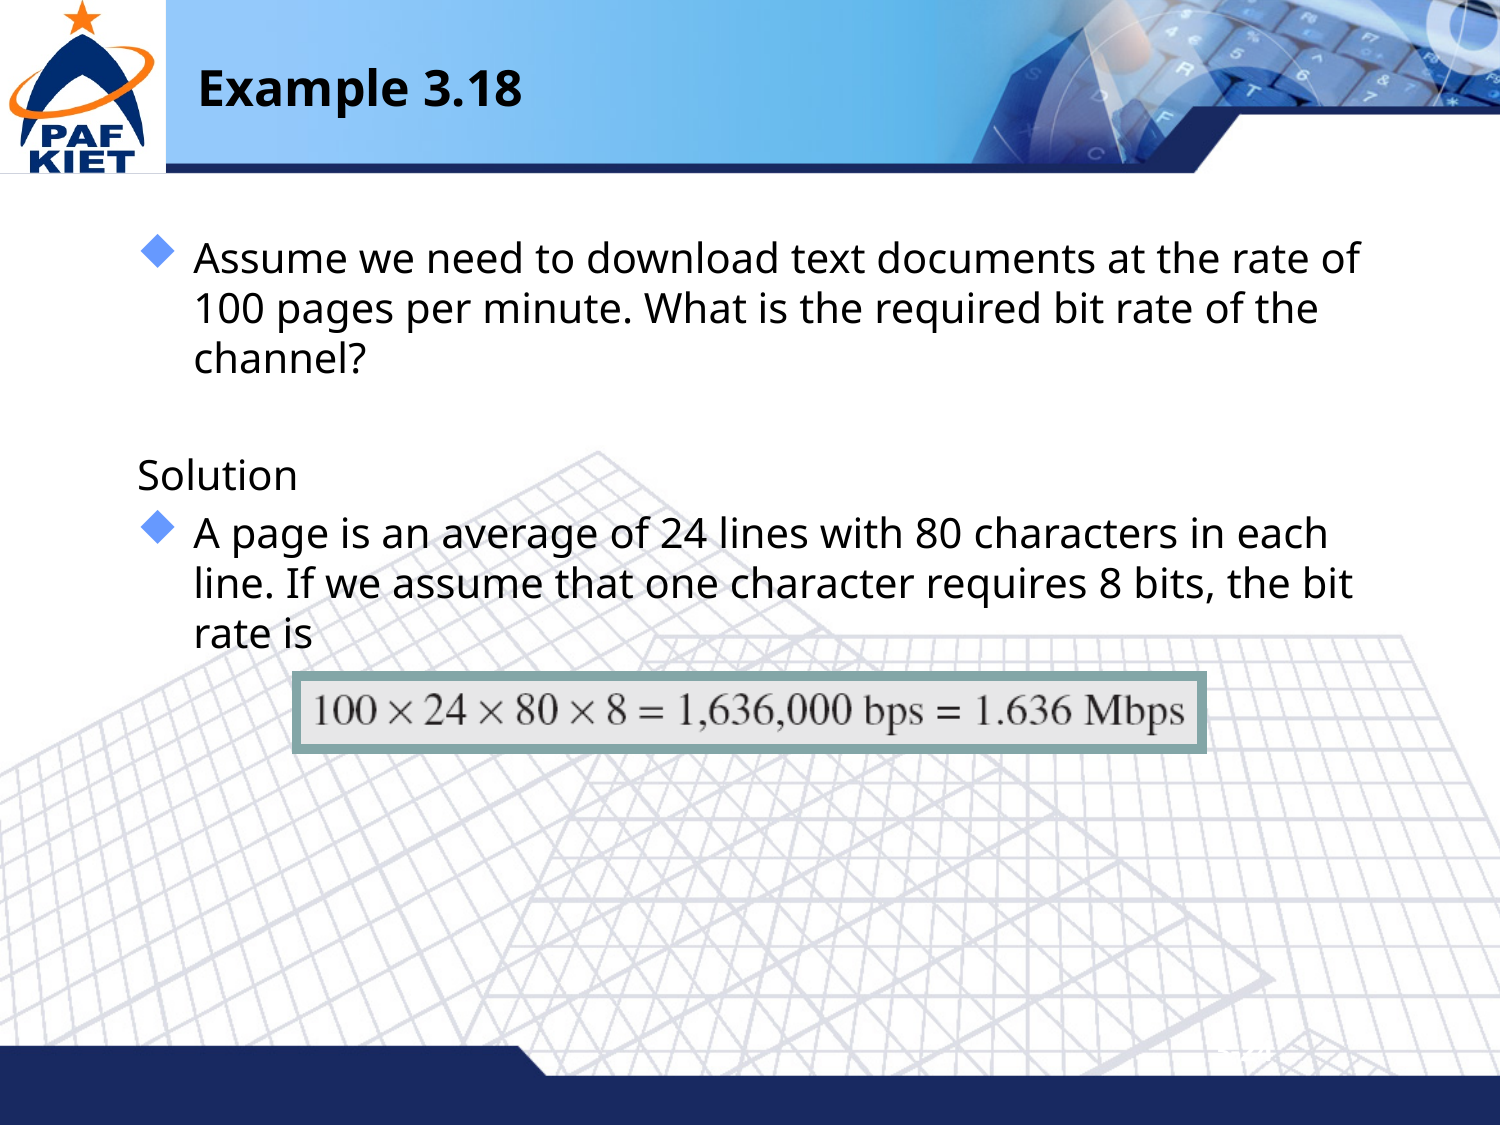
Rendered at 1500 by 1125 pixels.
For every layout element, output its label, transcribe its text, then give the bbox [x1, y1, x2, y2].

list Assume we need to download text documents at the rate of 100 pages per minute. What is the required bit rate of the channel? Solution A page is an average of 24 lines with 80 characters in each line. If we assume that one character requires 8 bits, the bit rate is [121, 224, 1398, 569]
title Example 3.18 [182, 4, 1449, 169]
picture [0, 0, 1500, 1125]
slide_number 3-24 [1099, 1024, 1388, 1101]
